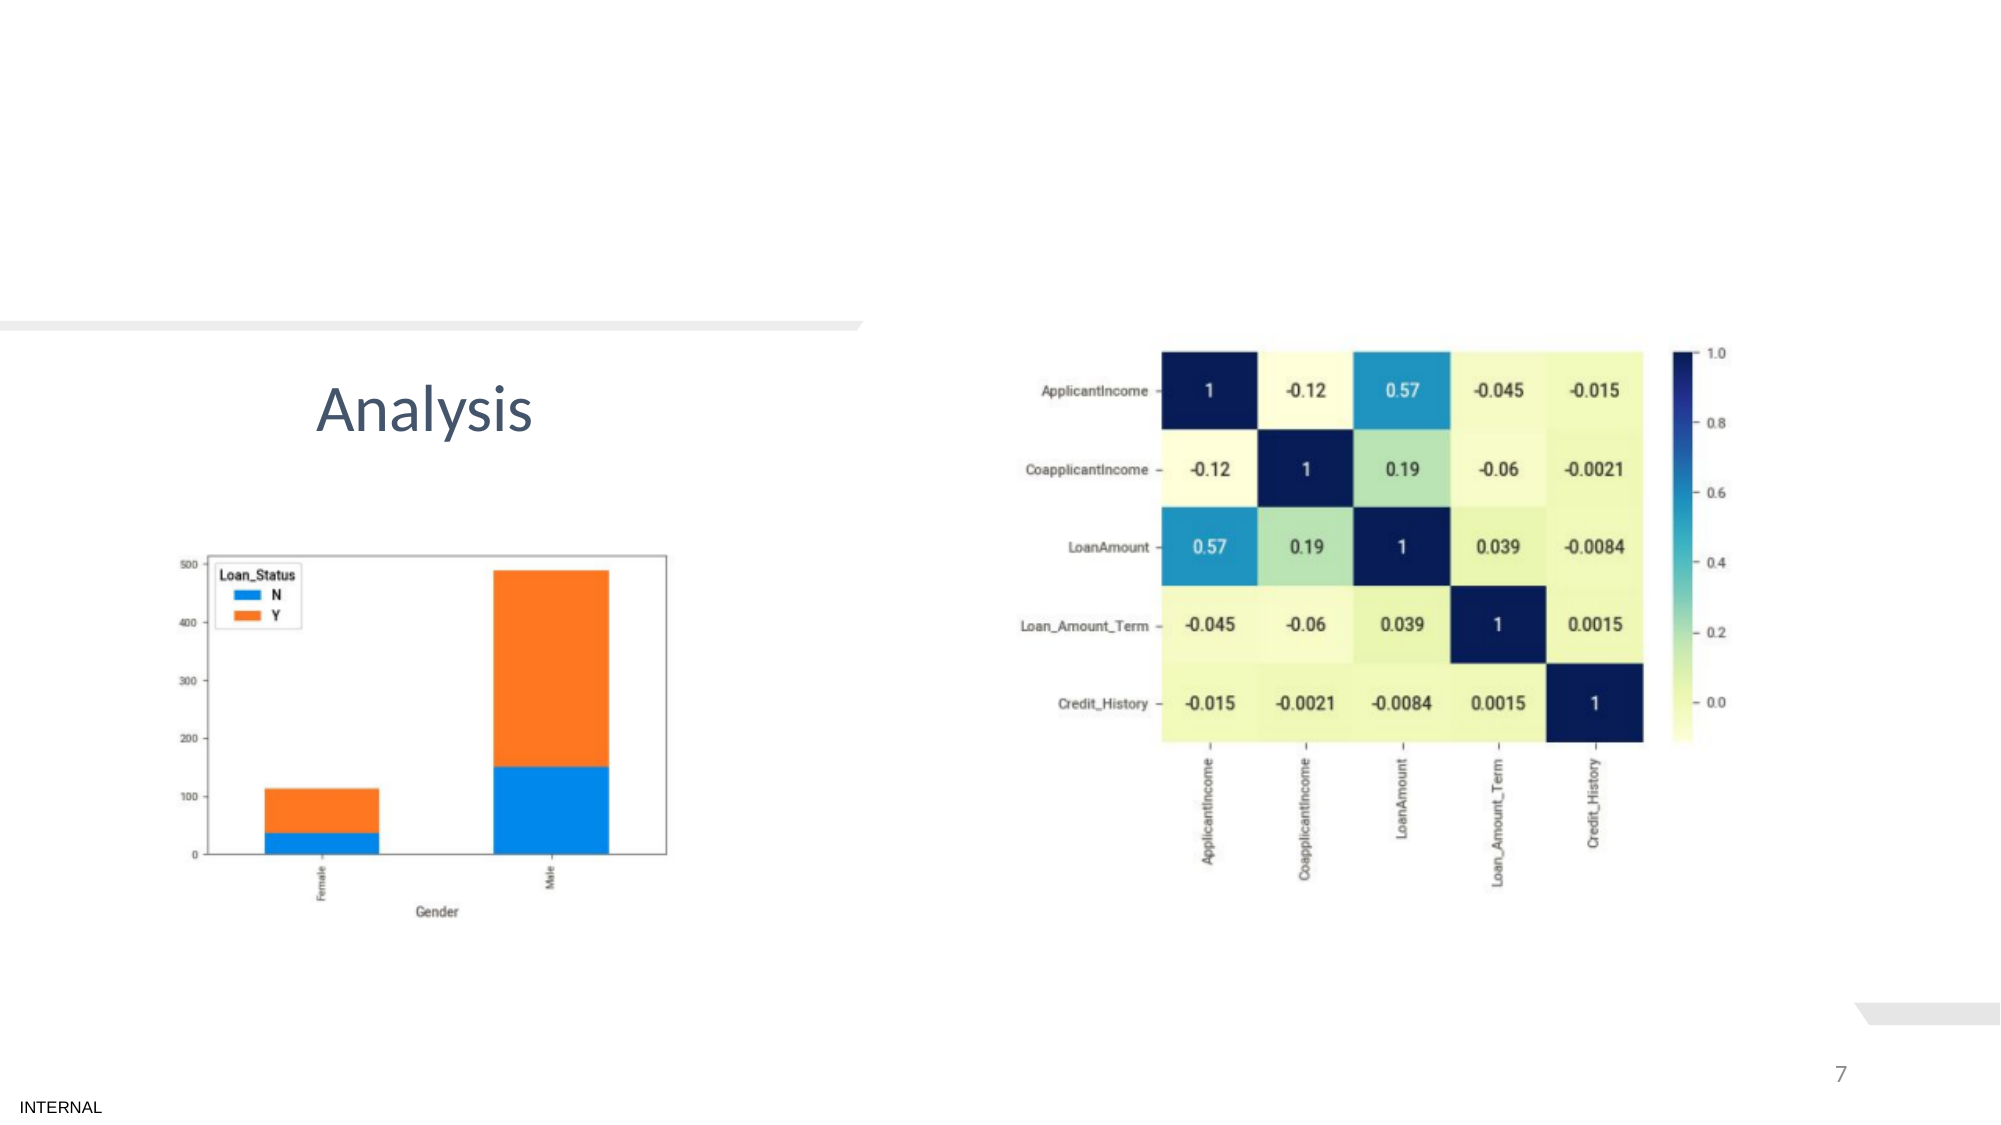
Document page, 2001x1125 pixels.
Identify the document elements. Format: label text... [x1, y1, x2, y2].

slide_number 7 [1412, 1042, 1863, 1103]
list Analysis [62, 366, 788, 490]
picture [999, 315, 1749, 904]
picture [146, 536, 705, 951]
